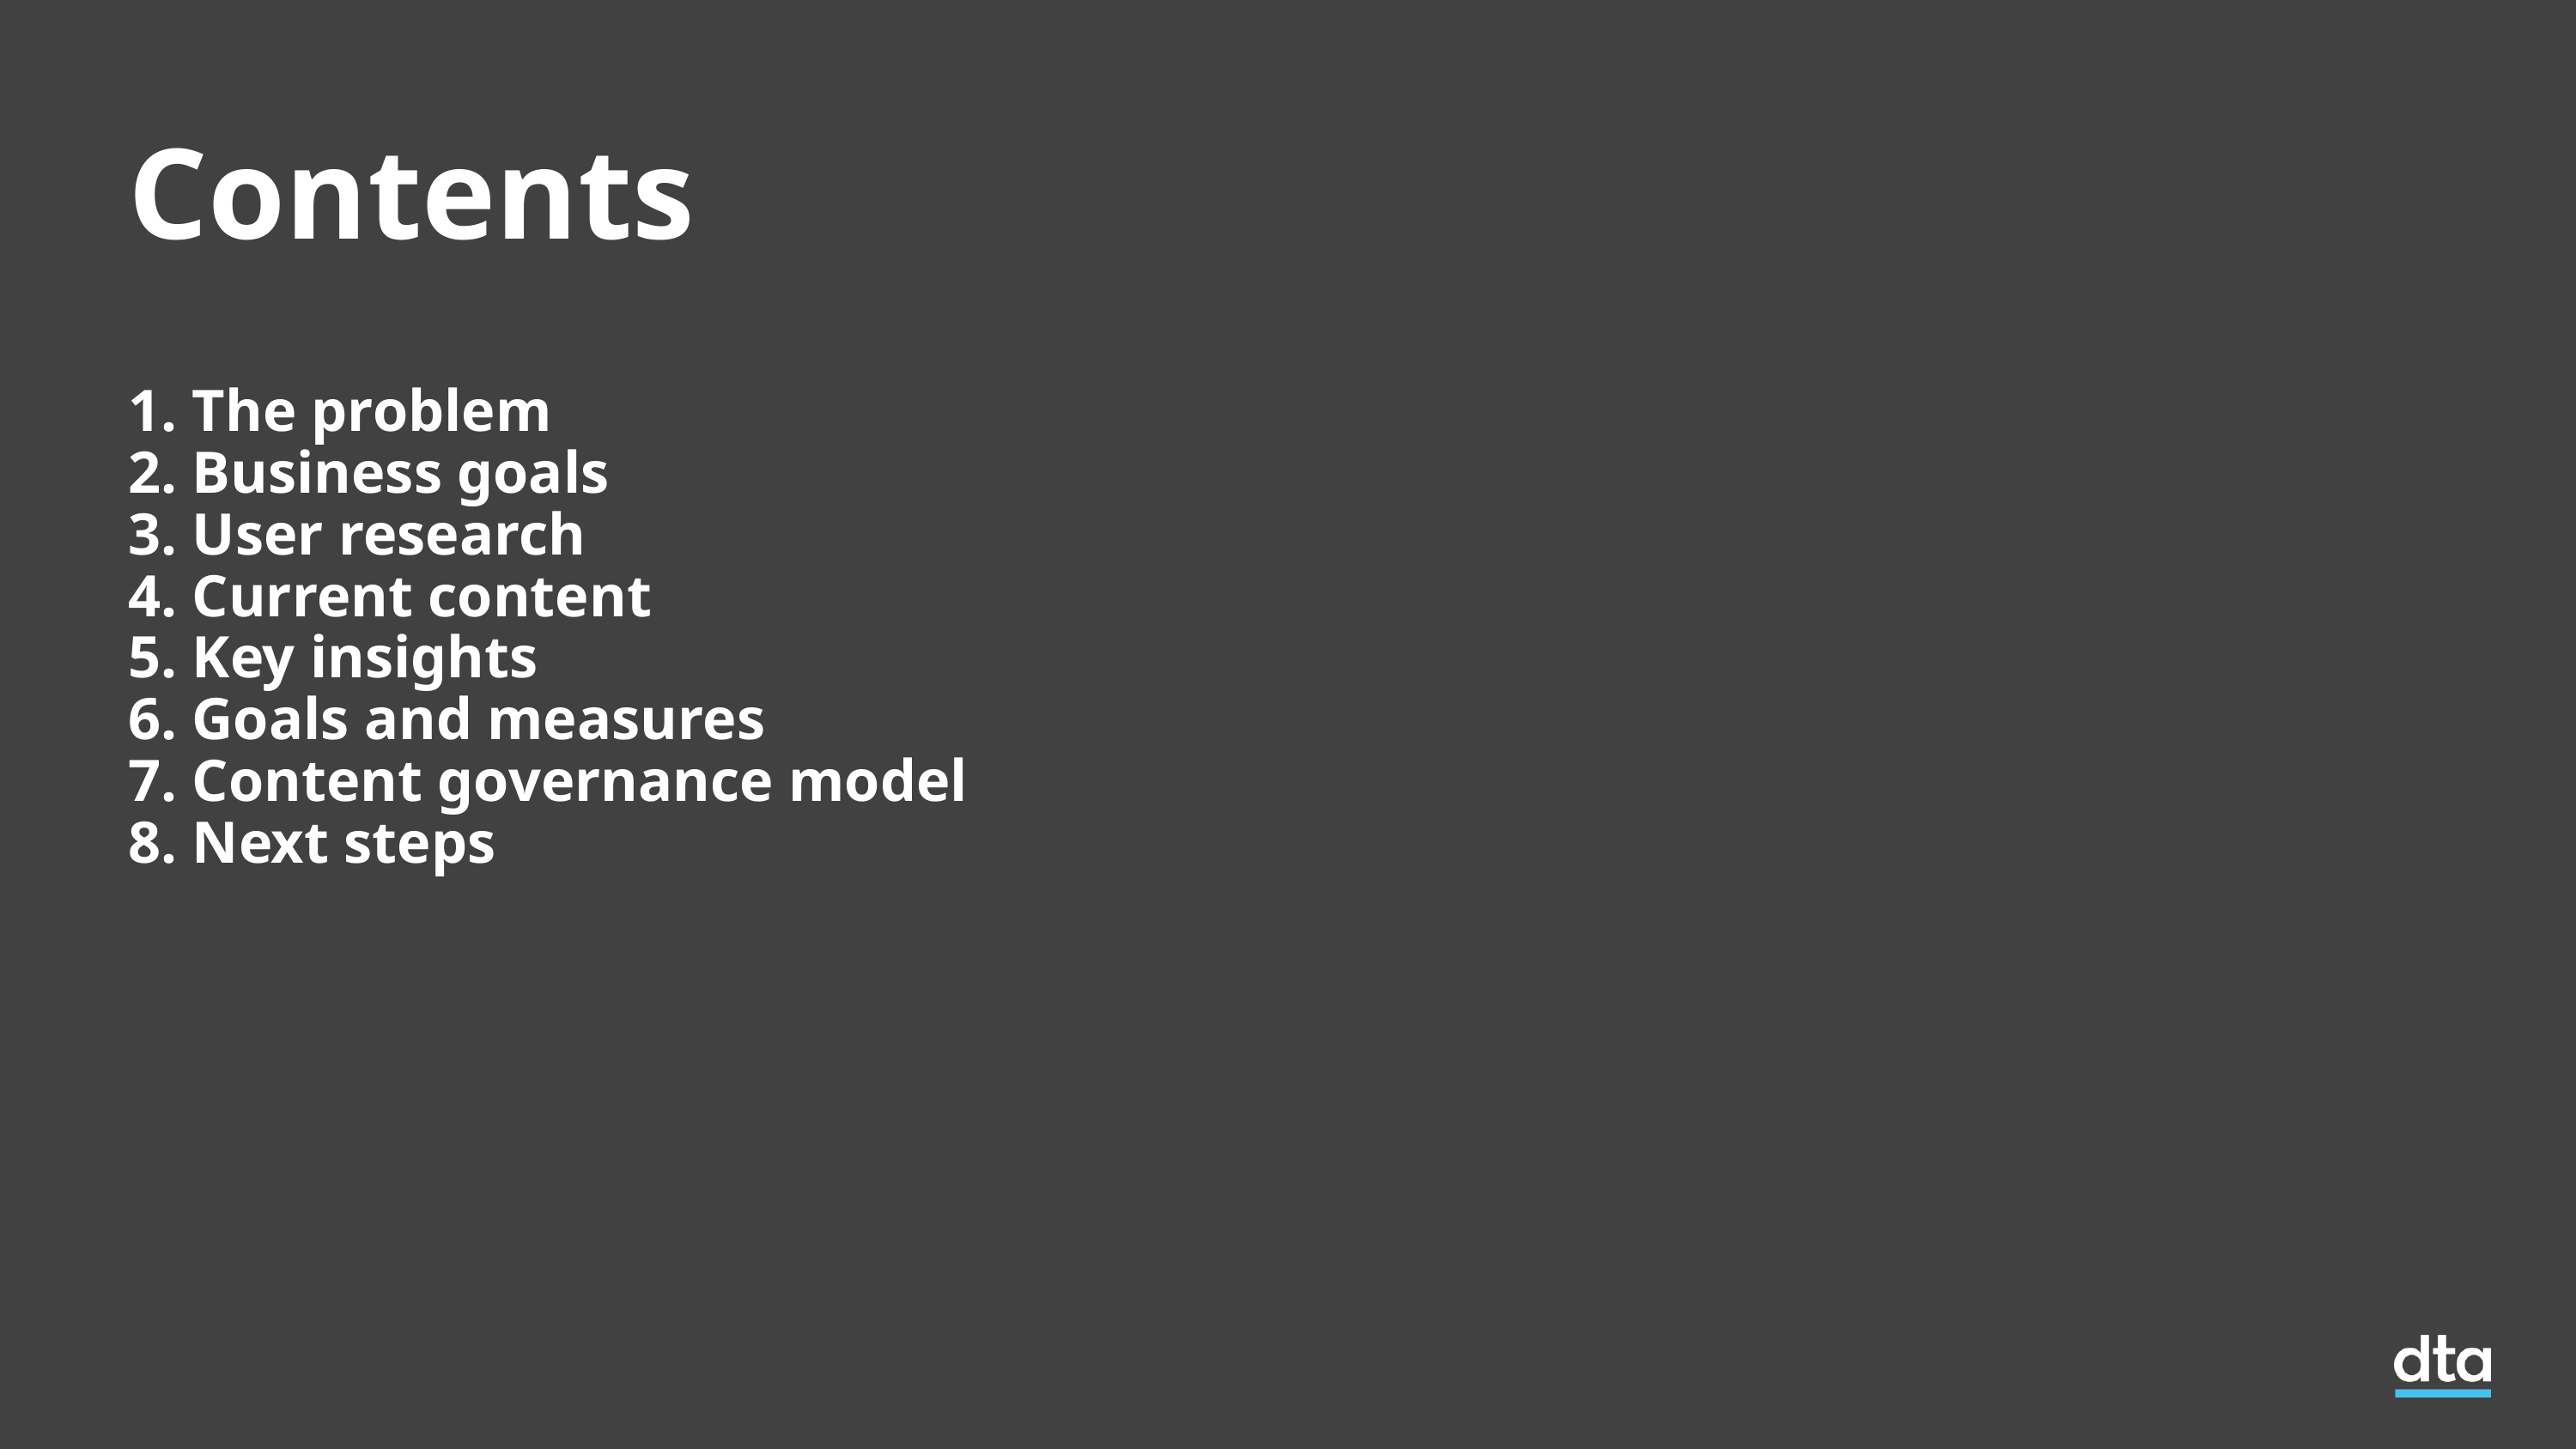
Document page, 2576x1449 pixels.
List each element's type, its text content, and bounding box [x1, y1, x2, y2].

picture [2413, 1335, 2491, 1397]
title Contents 1. The problem 2. Business goals 3. User research 4. Current content 5. Key insights 6. Goals and measures 7. Content governance model 8. Next steps [115, 118, 2413, 1449]
